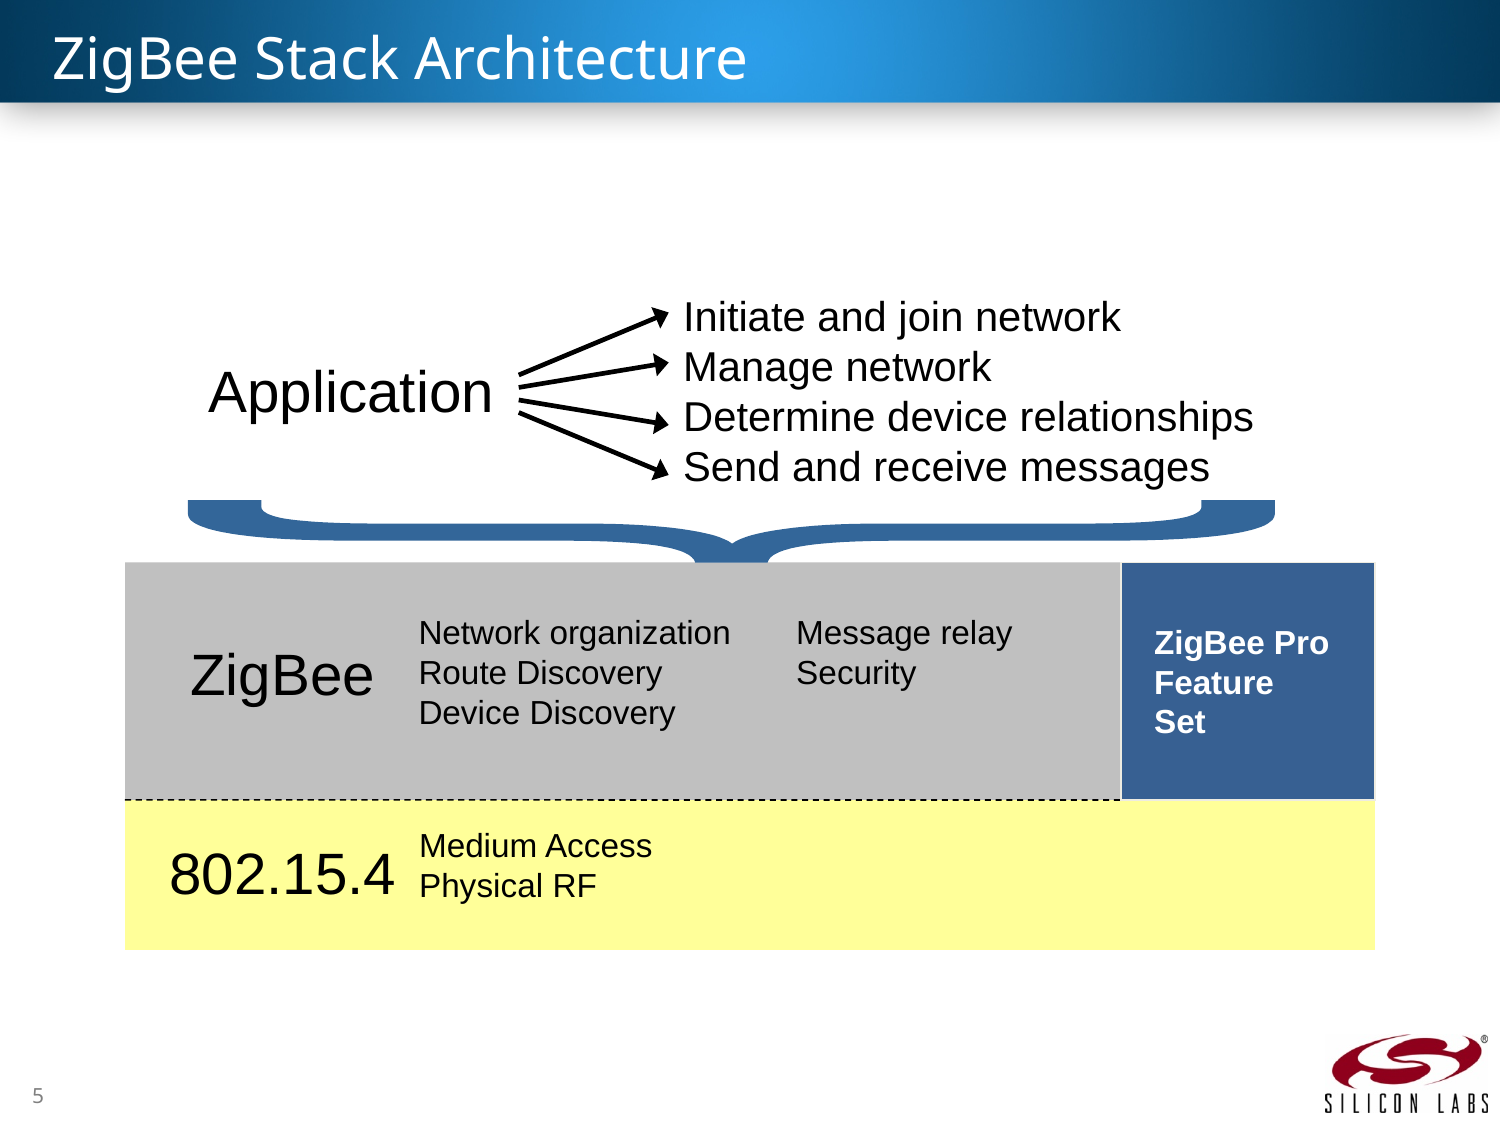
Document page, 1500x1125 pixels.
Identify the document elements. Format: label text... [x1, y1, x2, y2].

text_box 802.15.4 [154, 829, 412, 914]
text_box Network organization Route Discovery Device Discovery [403, 603, 821, 739]
text_box [125, 562, 1120, 800]
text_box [193, 281, 1269, 498]
title ZigBee Stack Architecture [36, 0, 1462, 113]
text_box Medium Access Physical RF [404, 817, 743, 912]
text_box [1120, 562, 1375, 800]
picture [1325, 1034, 1488, 1113]
text_box Message relay Security [781, 603, 1103, 699]
text_box ZigBee [175, 629, 391, 714]
text_box ZigBee Pro Feature Set [1139, 613, 1354, 748]
text_box [125, 800, 1375, 950]
picture [0, 0, 1500, 188]
